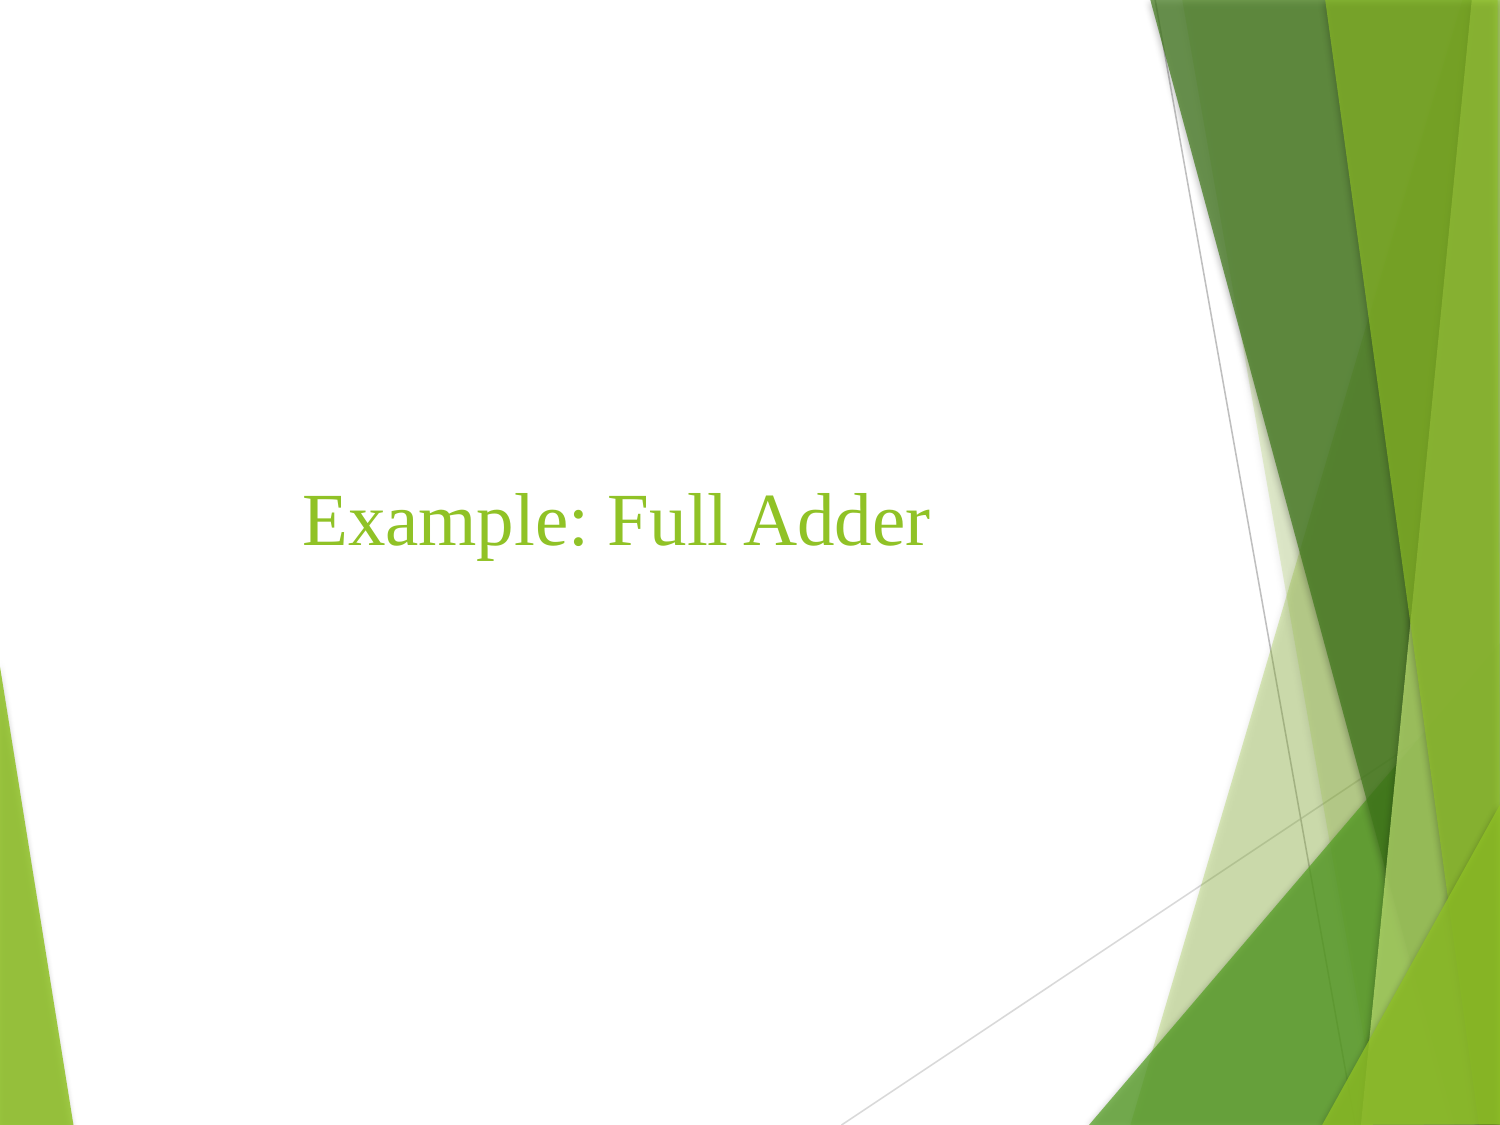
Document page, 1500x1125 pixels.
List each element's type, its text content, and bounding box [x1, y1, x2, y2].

title Example: Full Adder [287, 462, 1150, 558]
